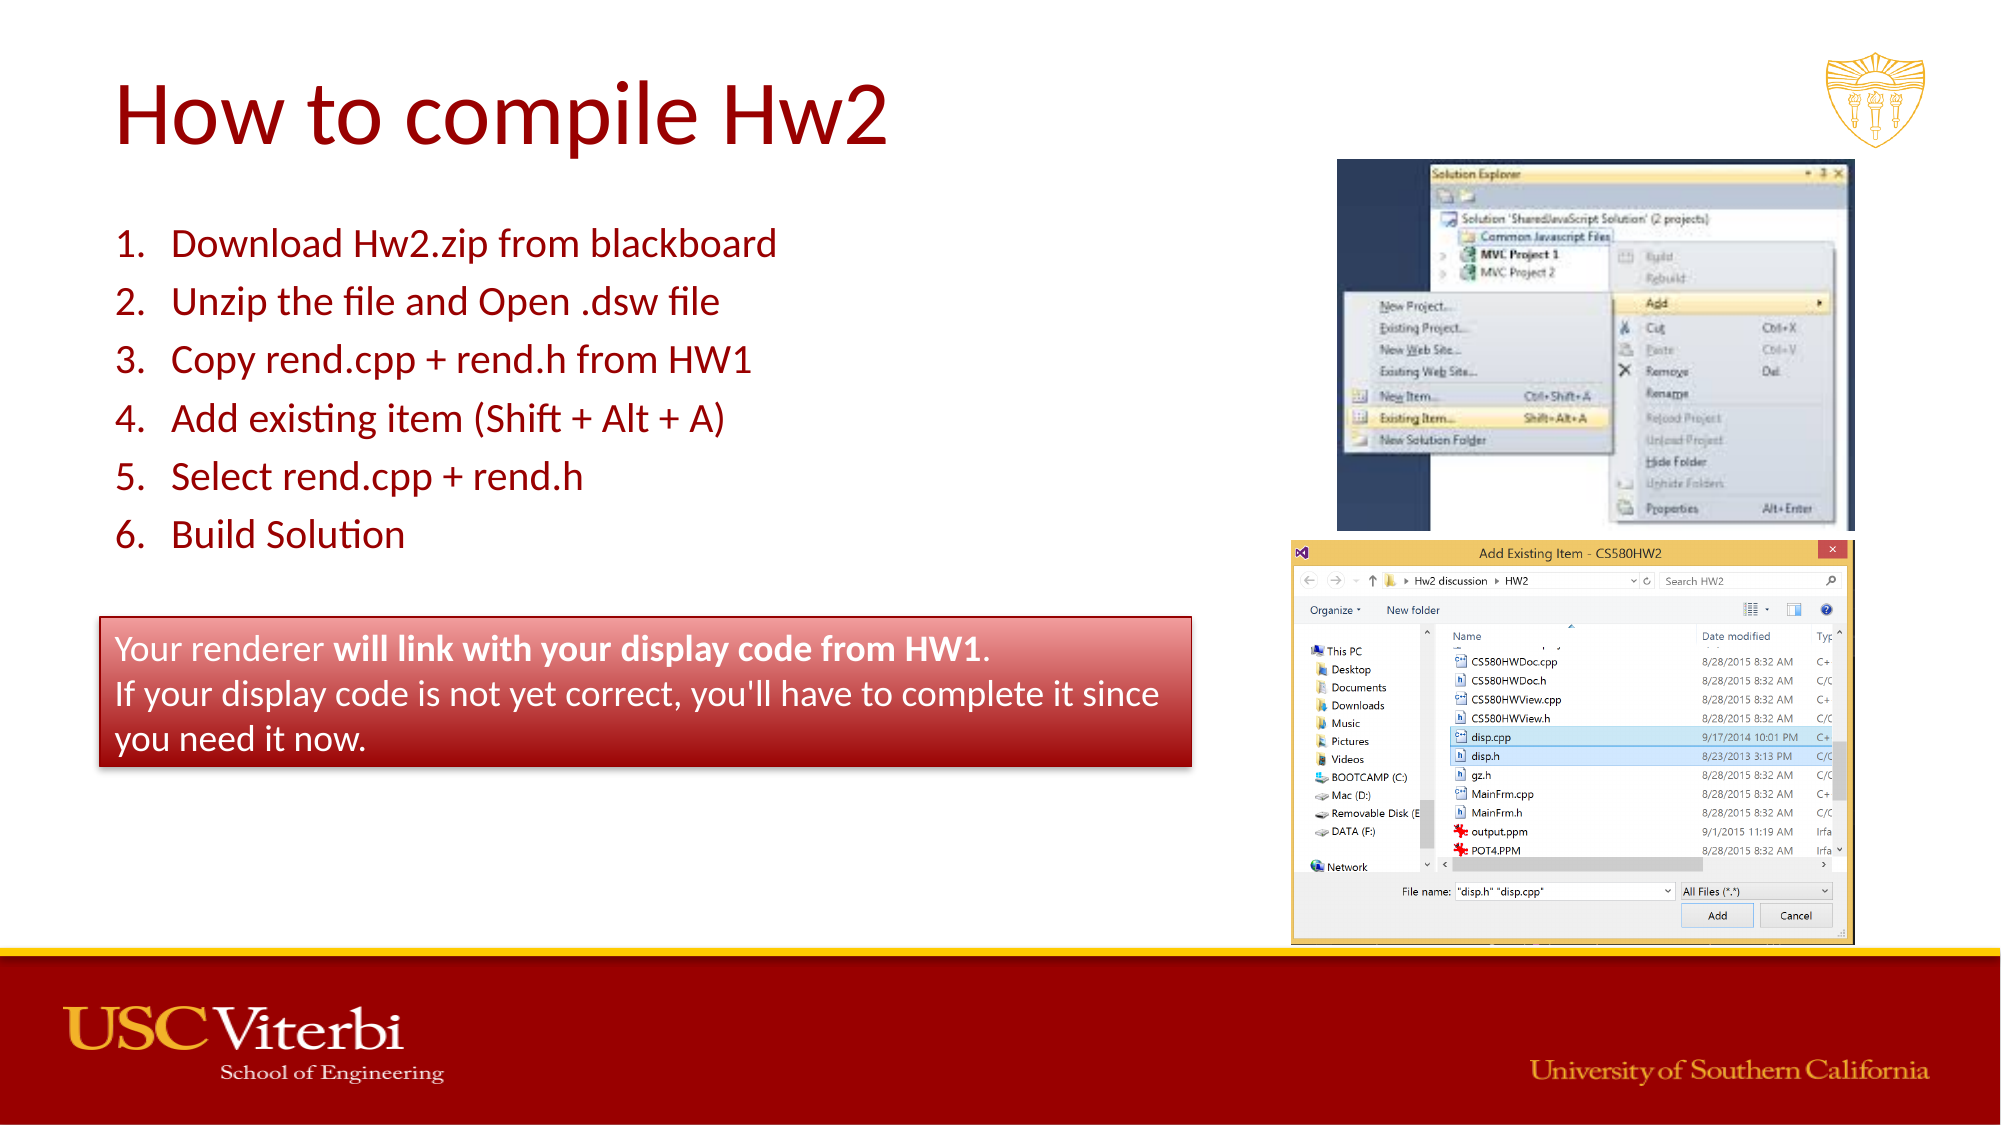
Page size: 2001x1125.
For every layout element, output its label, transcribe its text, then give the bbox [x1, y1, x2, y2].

list Download Hw2.zip from blackboard Unzip the file and Open .dsw file Copy rend.cpp + rend.h from HW1 Add existing item (Shift + Alt + A) Select rend.cpp + rend.h Build Solution [99, 207, 1334, 636]
picture [1336, 159, 1856, 531]
picture [1793, 39, 1958, 162]
text_box Your renderer will link with your display code from HW1. If your display code is not yet correct, you'll have to complete it since you need it now. [99, 616, 1192, 767]
picture [1530, 1059, 1930, 1086]
picture [63, 1006, 445, 1084]
title How to compile Hw2 [99, 45, 1900, 233]
picture [1291, 540, 1855, 945]
